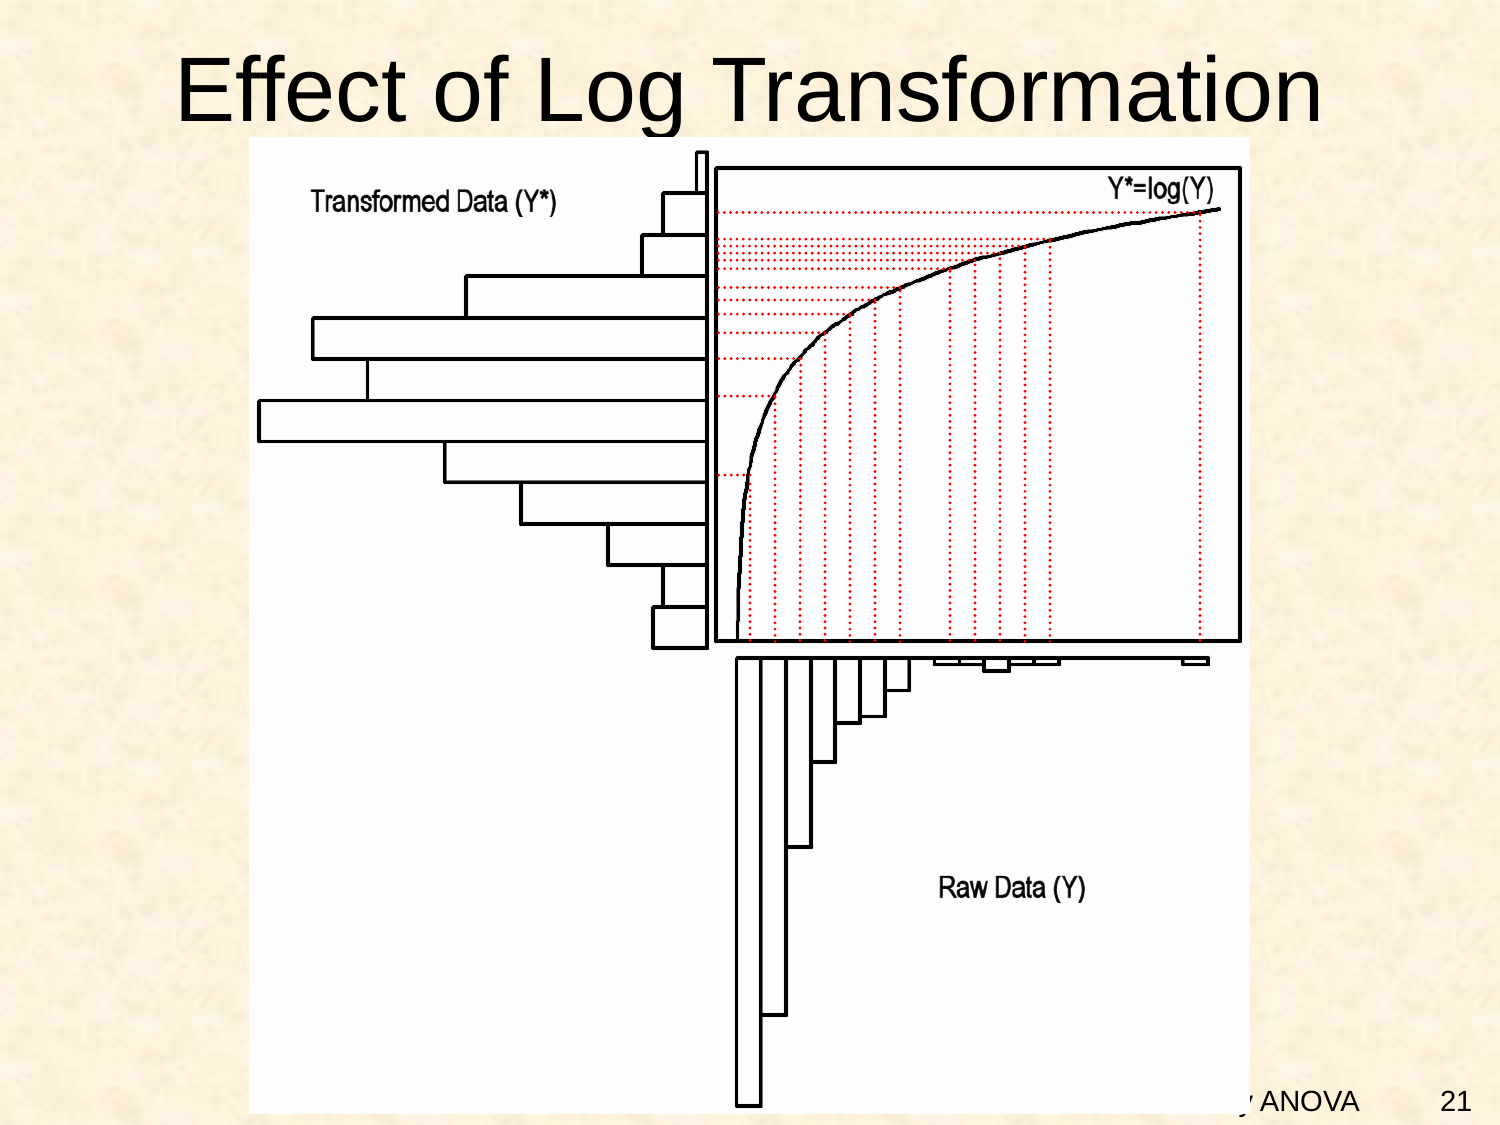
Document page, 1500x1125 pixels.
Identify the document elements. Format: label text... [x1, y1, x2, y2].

picture [249, 137, 1251, 1115]
footer One-Way ANOVA [1254, 1074, 1376, 1113]
slide_number 21 [1387, 1074, 1488, 1125]
title Effect of Log Transformation [74, 19, 1426, 151]
